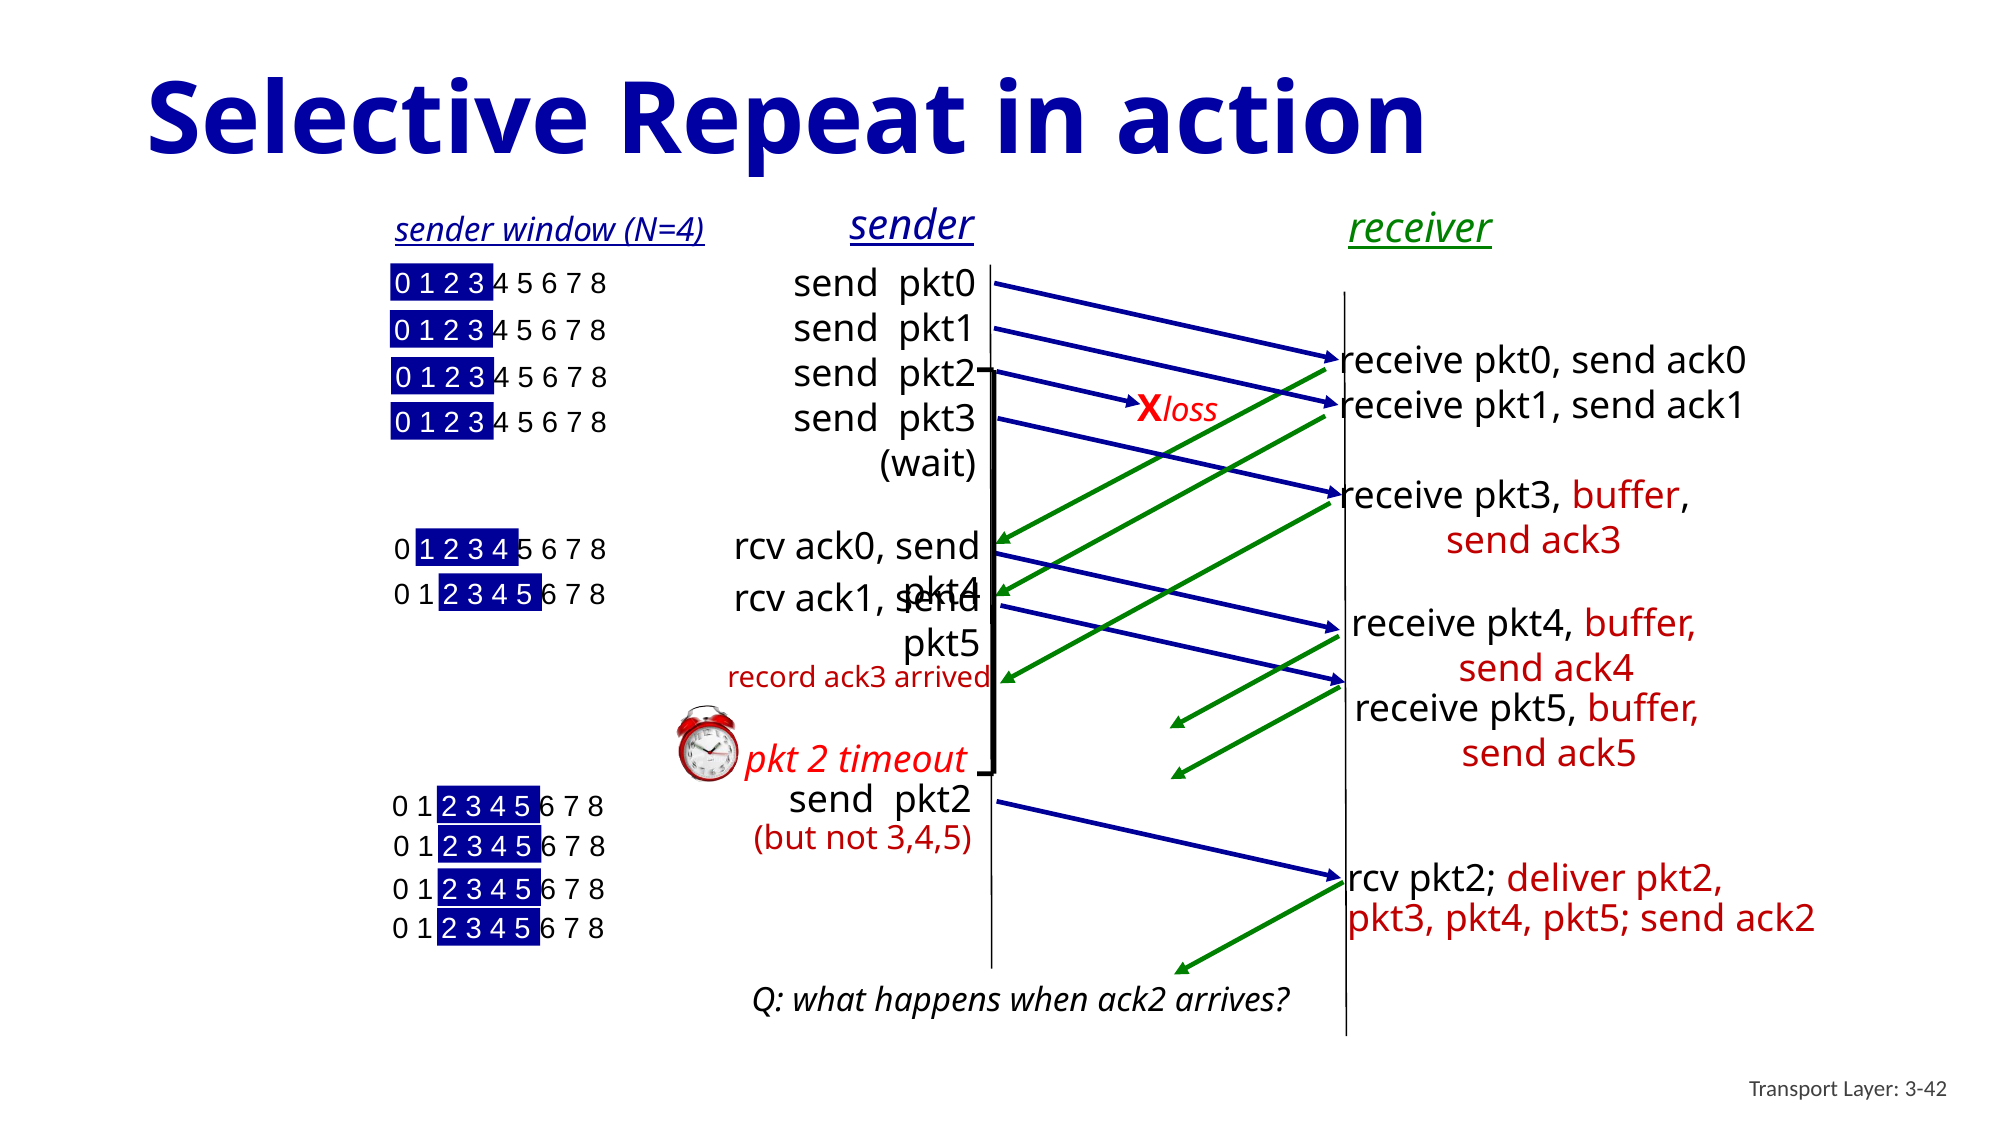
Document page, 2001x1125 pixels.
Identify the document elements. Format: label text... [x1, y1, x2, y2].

text_box record ack3 arrived [994, 650, 1007, 701]
text_box send pkt0 send pkt1 send pkt2 send pkt3 (wait) [778, 251, 992, 369]
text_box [669, 627, 994, 787]
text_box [378, 779, 628, 953]
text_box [669, 369, 994, 514]
text_box sender [834, 190, 989, 256]
text_box [1169, 591, 1336, 634]
text_box [1007, 506, 1324, 684]
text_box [380, 514, 996, 566]
text_box [1176, 888, 1332, 971]
text_box receive pkt5, buffer, send ack5 [1339, 676, 1725, 782]
text_box receiver [1333, 193, 1507, 259]
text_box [380, 257, 630, 447]
text_box receive pkt0, send ack0 receive pkt1, send ack1 receive pkt3, buffer, send ack3 [1324, 328, 1763, 569]
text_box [379, 566, 996, 627]
text_box receive pkt4, buffer, send ack4 [1336, 591, 1722, 676]
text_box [993, 282, 1343, 495]
text_box Q: what happens when ack2 arrives? [736, 971, 1305, 1026]
text_box [997, 566, 1051, 597]
text_box rcv pkt2; deliver pkt2, pkt3, pkt4, pkt5; send ack2 [1332, 851, 1831, 947]
title Selective Repeat in action [131, 47, 1952, 195]
text_box [996, 801, 1332, 882]
text_box sender window (N=4) [379, 200, 720, 256]
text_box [1169, 635, 1340, 780]
text_box [997, 495, 1088, 544]
slide_number Transport Layer: 3-42 [1512, 1056, 1963, 1117]
text_box send pkt2 (but not 3,4,5) [738, 787, 987, 865]
